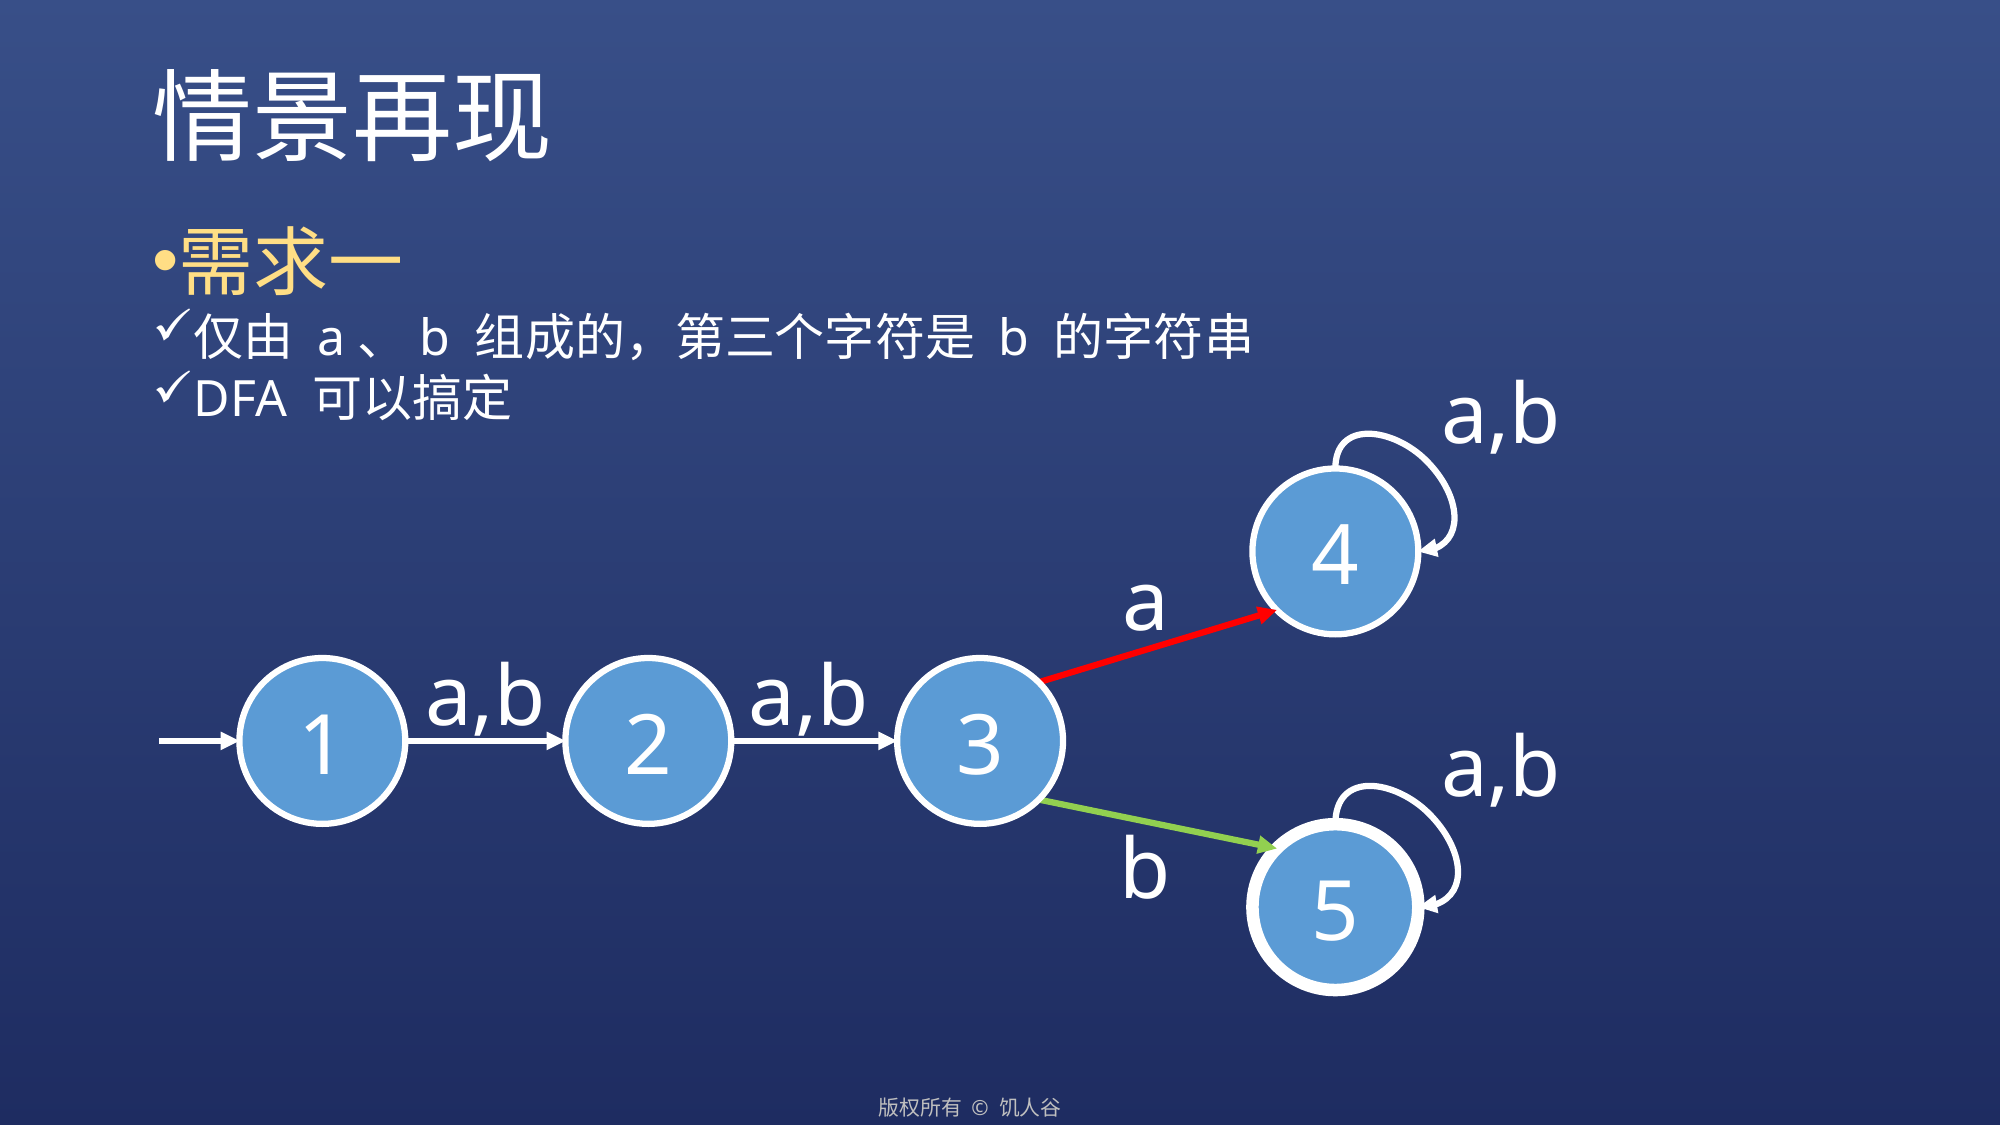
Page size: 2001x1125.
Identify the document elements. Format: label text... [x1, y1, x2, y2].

title 情景再现 [137, 59, 1863, 184]
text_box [158, 352, 1578, 991]
list 需求一 仅由 a、b 组成的，第三个字符是 b 的字符串 DFA 可以搞定 [137, 206, 1863, 1090]
